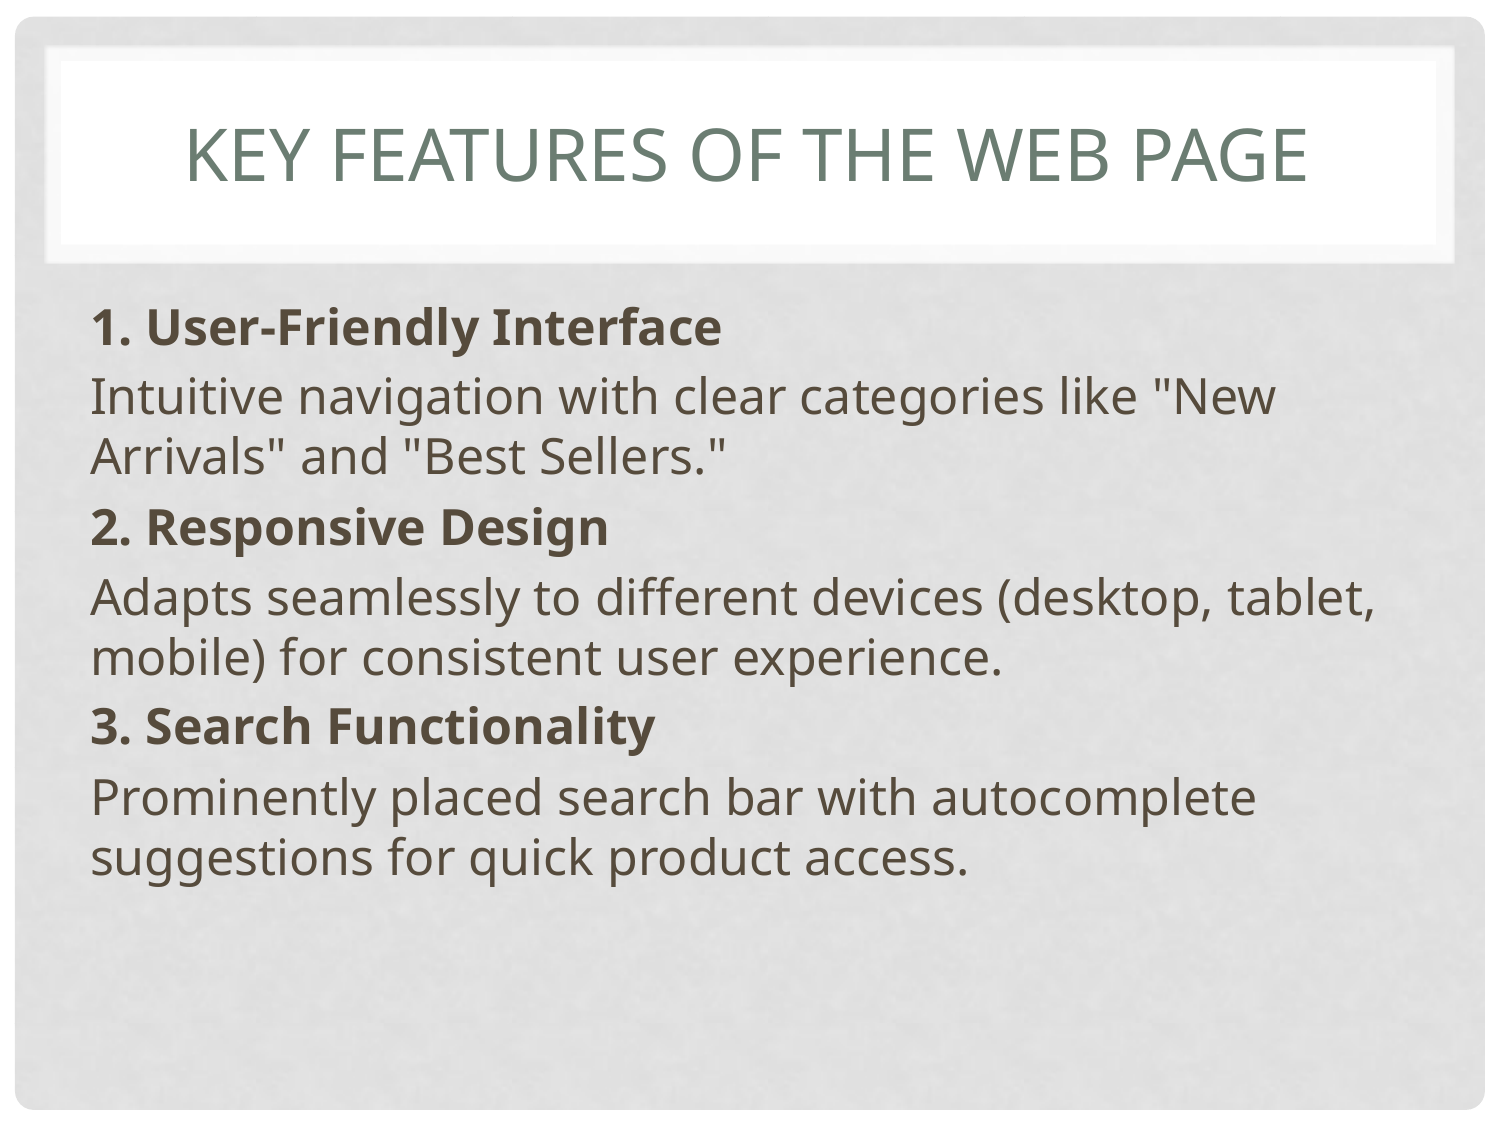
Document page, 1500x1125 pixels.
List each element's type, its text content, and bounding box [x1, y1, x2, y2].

title Key Features of the Web Page [69, 66, 1425, 238]
list 1. User-Friendly Interface Intuitive navigation with clear categories like "New Arrivals" and "Best Sellers." 2. Responsive Design Adapts seamlessly to different devices (desktop, tablet, mobile) for consistent user experience. 3. Search Functionality Prominently placed search bar with autocomplete suggestions for quick product access. [75, 287, 1425, 1005]
